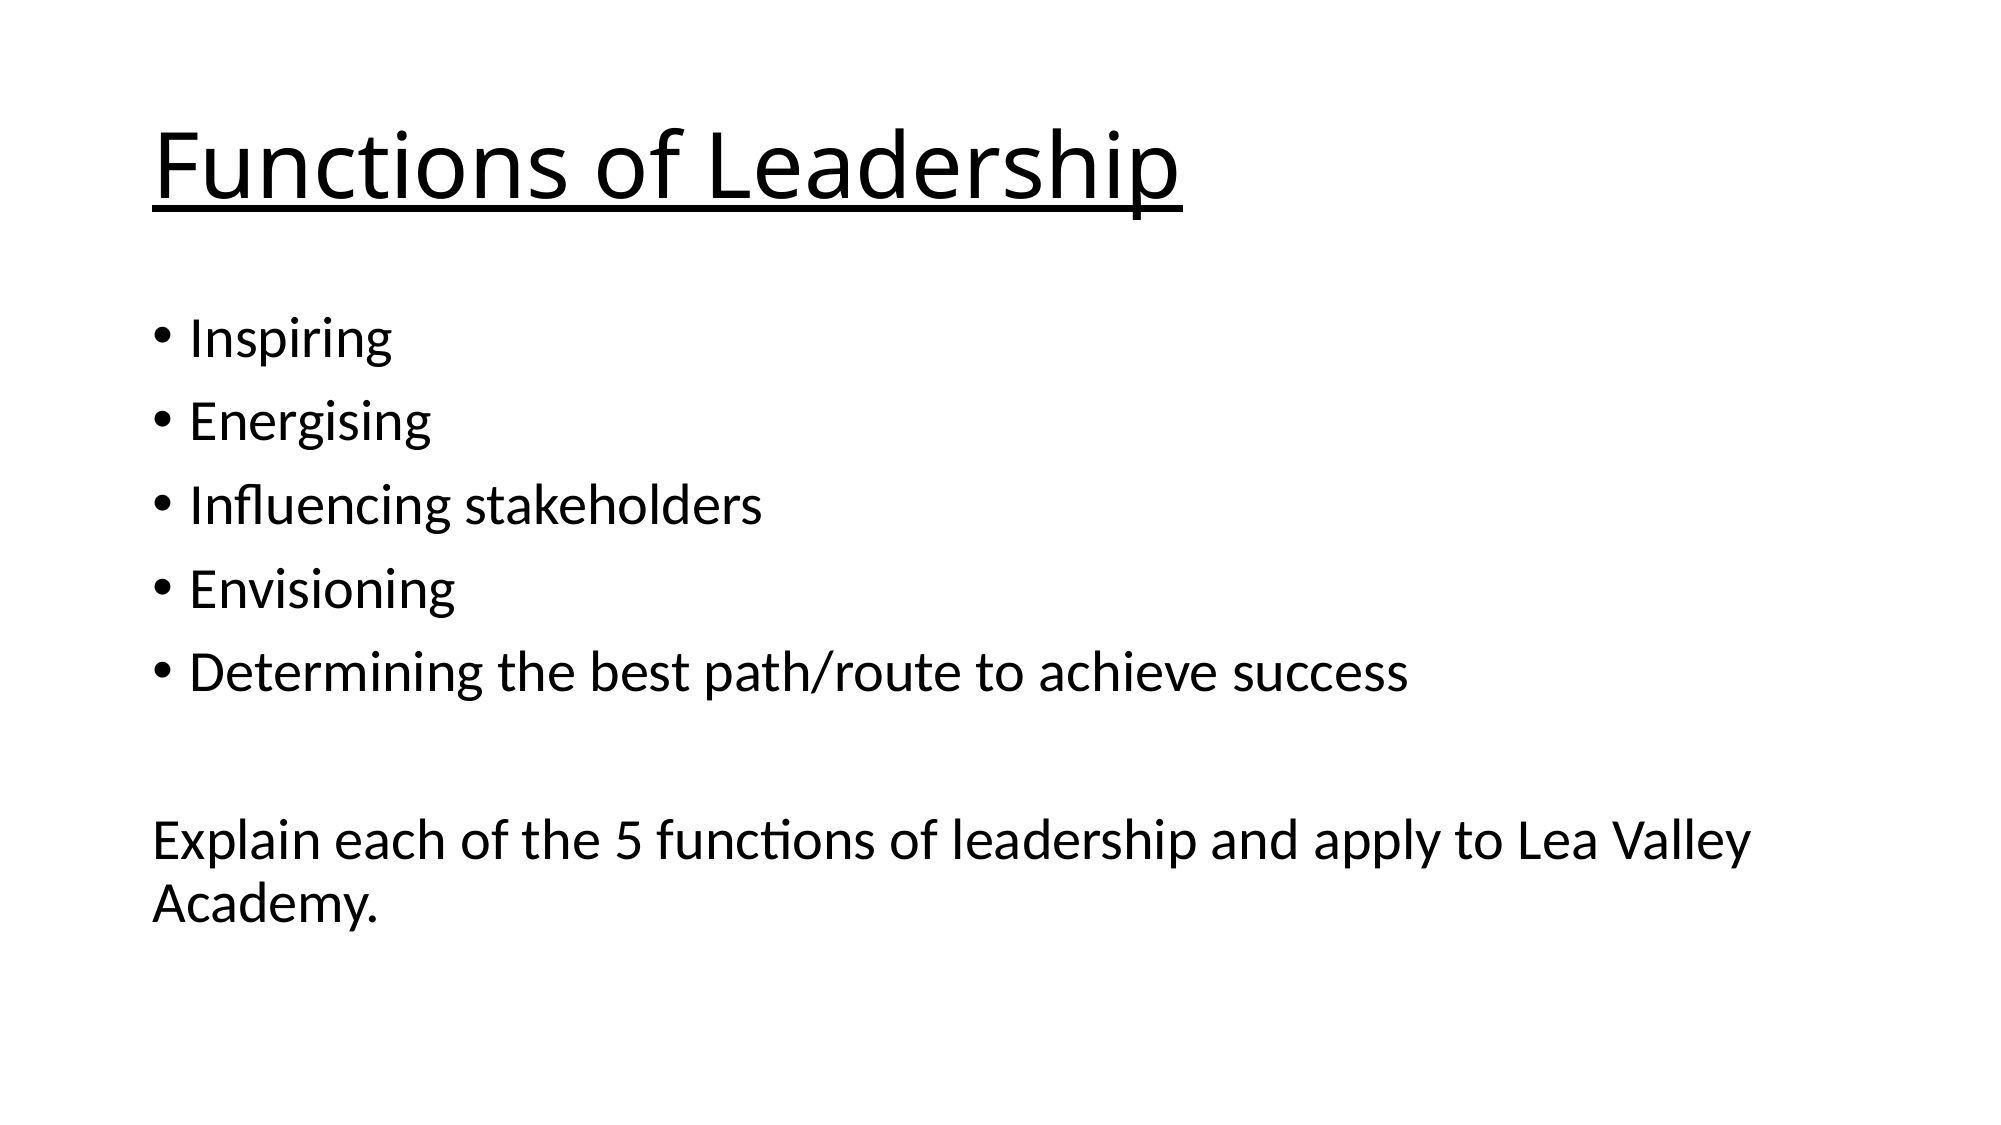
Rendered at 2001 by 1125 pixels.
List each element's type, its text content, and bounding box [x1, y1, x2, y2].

list Inspiring Energising Influencing stakeholders Envisioning Determining the best path/route to achieve success Explain each of the 5 functions of leadership and apply to Lea Valley Academy. [137, 299, 1863, 1014]
title Functions of Leadership [137, 59, 1863, 278]
